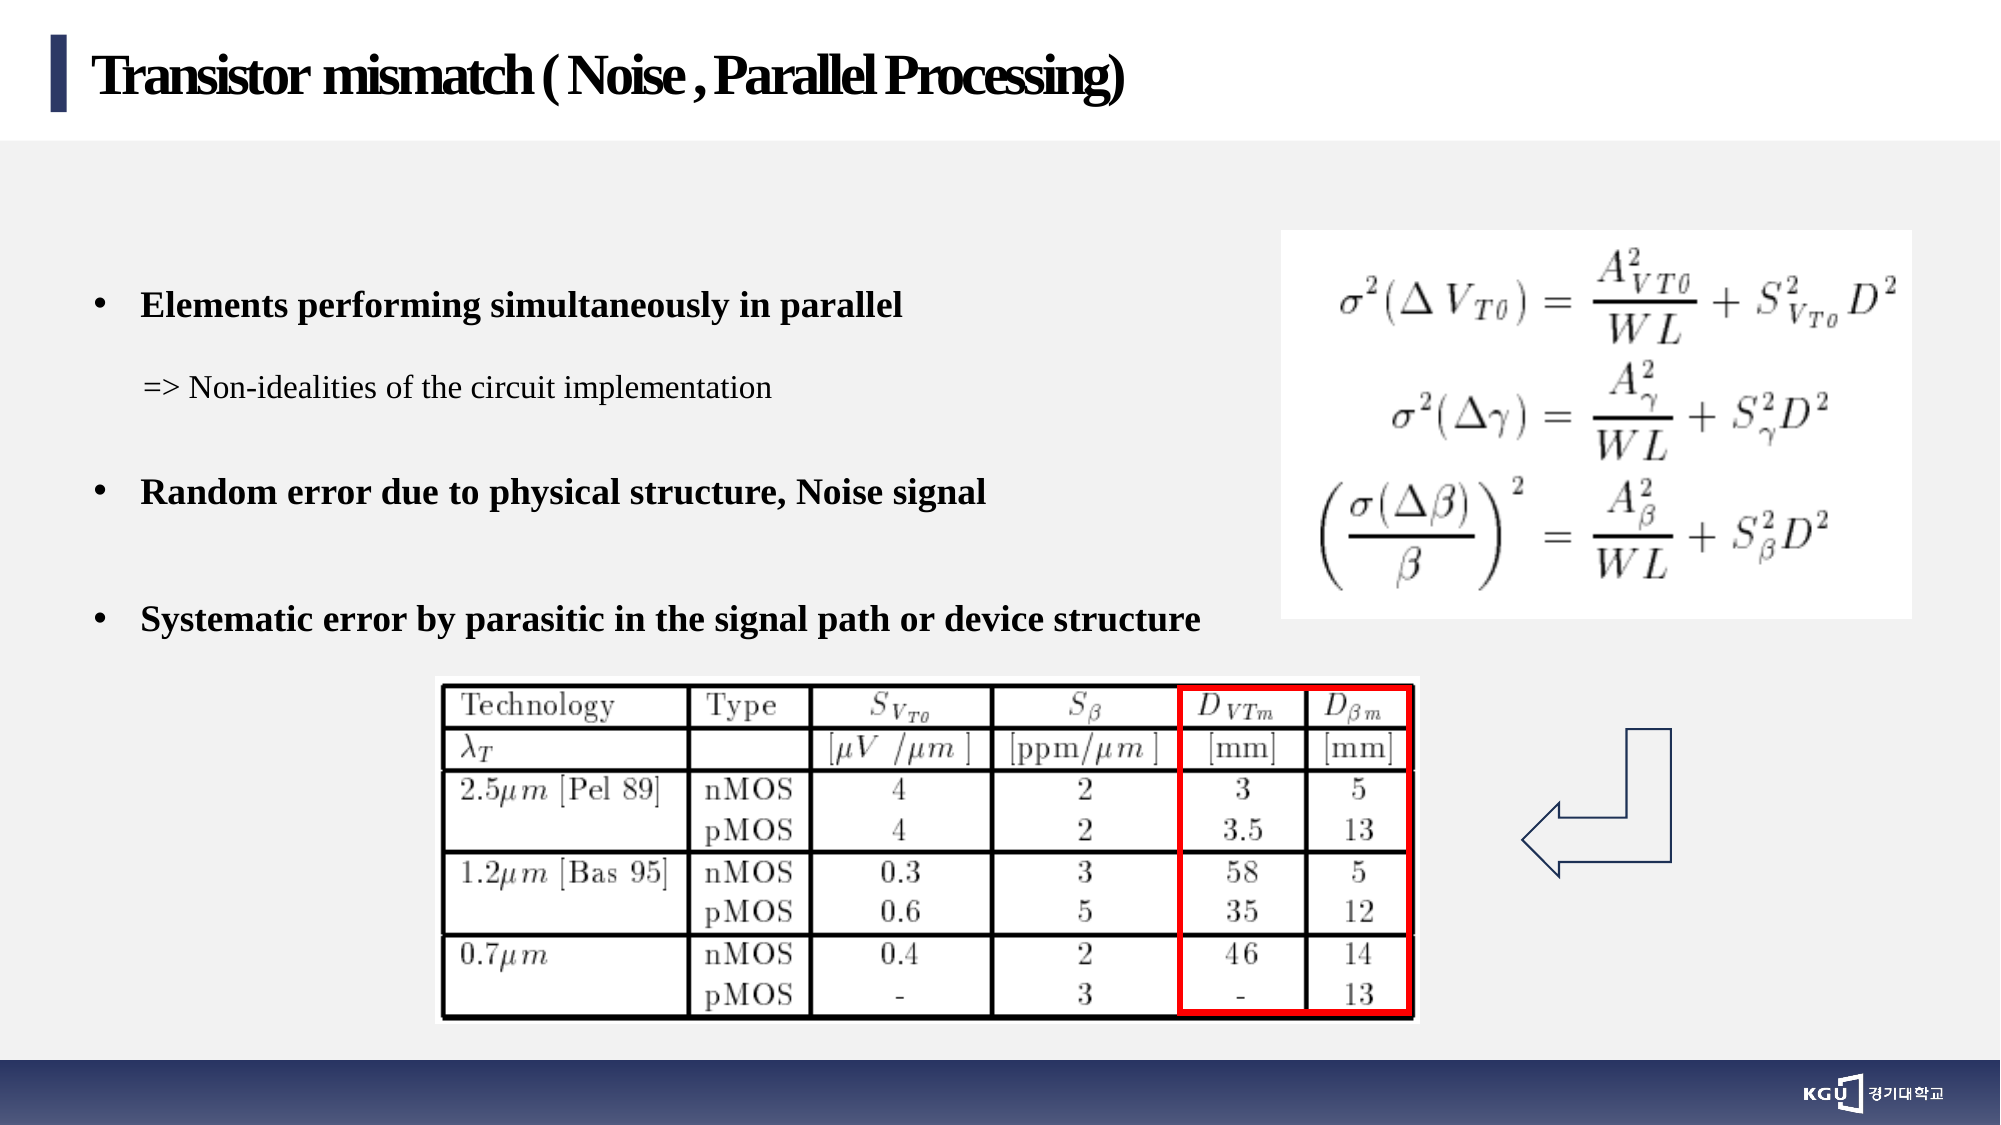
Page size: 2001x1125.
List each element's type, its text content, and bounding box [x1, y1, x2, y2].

text_box Elements performing simultaneously in parallel => Non-idealities of the circuit implementation Random error due to physical structure, Noise signal Systematic error by parasitic in the signal path or device structure [78, 272, 1217, 737]
text_box [50, 34, 68, 113]
picture [1804, 1073, 1943, 1114]
picture [1281, 230, 1912, 619]
text_box Transistor mismatch ( Noise , Parallel Processing) [76, 28, 1779, 114]
text_box [1520, 728, 1672, 880]
picture [435, 676, 1420, 1024]
